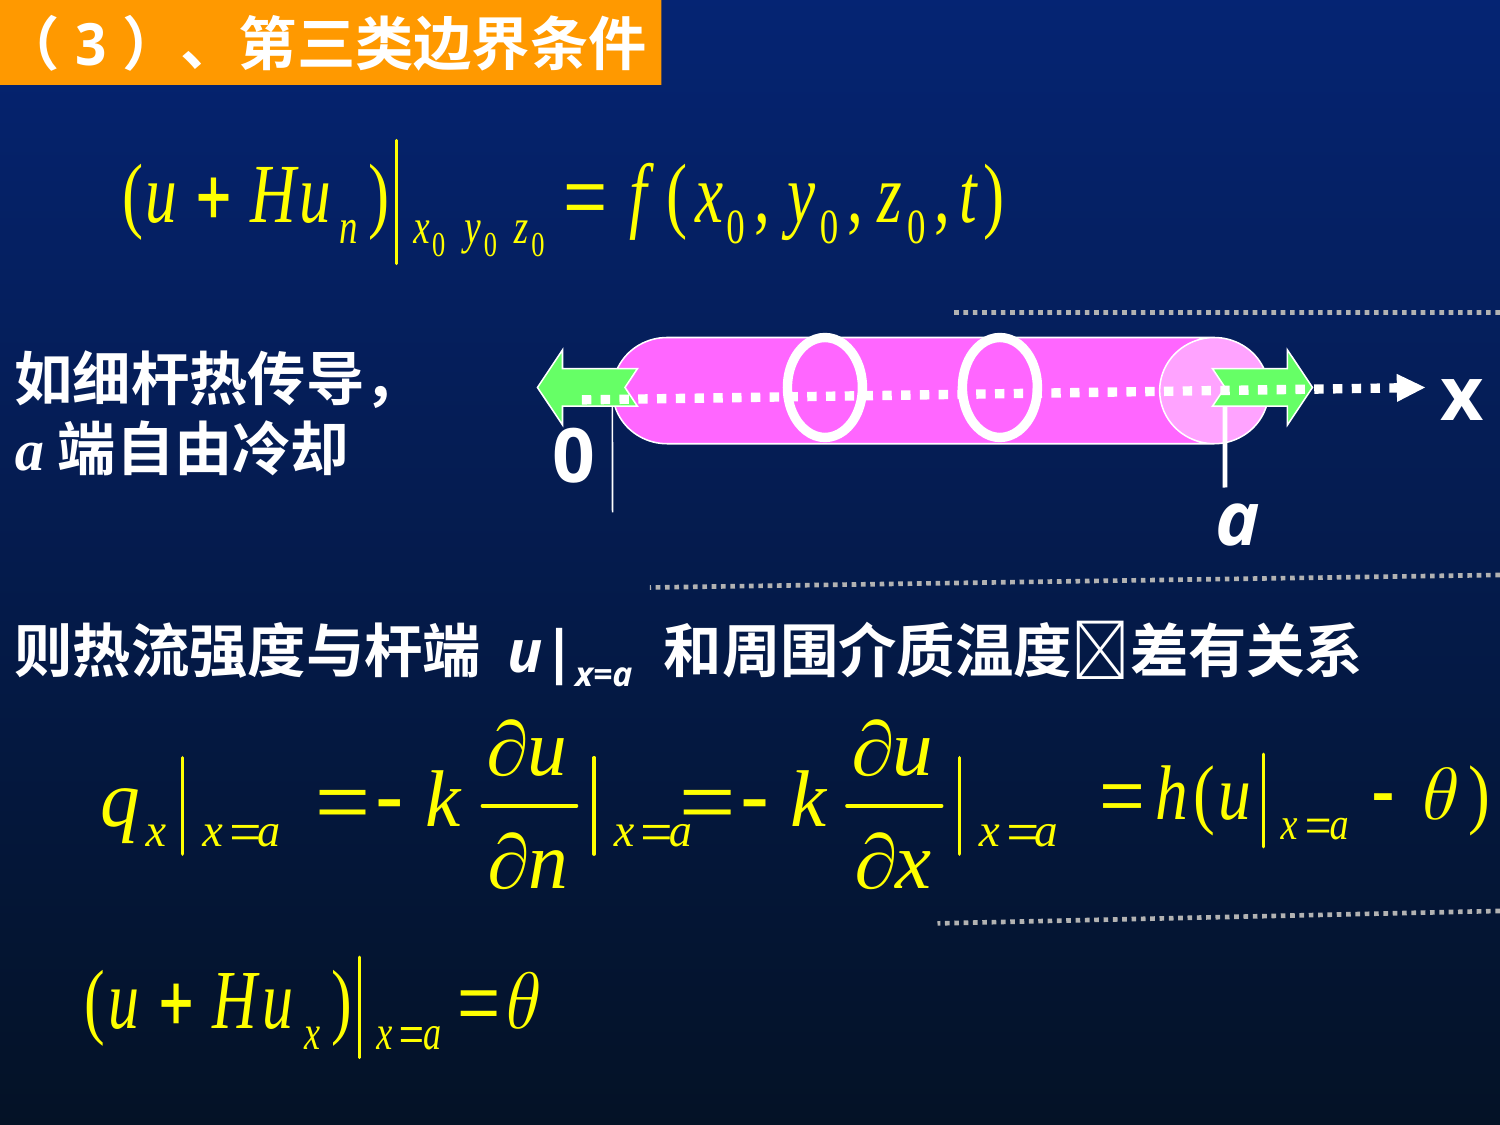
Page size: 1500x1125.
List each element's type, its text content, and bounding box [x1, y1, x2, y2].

text_box 则热流强度与杆端 u|x=a 和周围介质温度差有关系 [0, 606, 1450, 701]
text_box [112, 124, 1018, 276]
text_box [1085, 735, 1500, 862]
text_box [87, 698, 662, 903]
text_box （3）、第三类边界条件 [0, 0, 662, 85]
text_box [74, 937, 560, 1074]
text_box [537, 337, 1500, 568]
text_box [662, 698, 1082, 903]
text_box 如细杆热传导，a端自由冷却 [0, 335, 463, 490]
